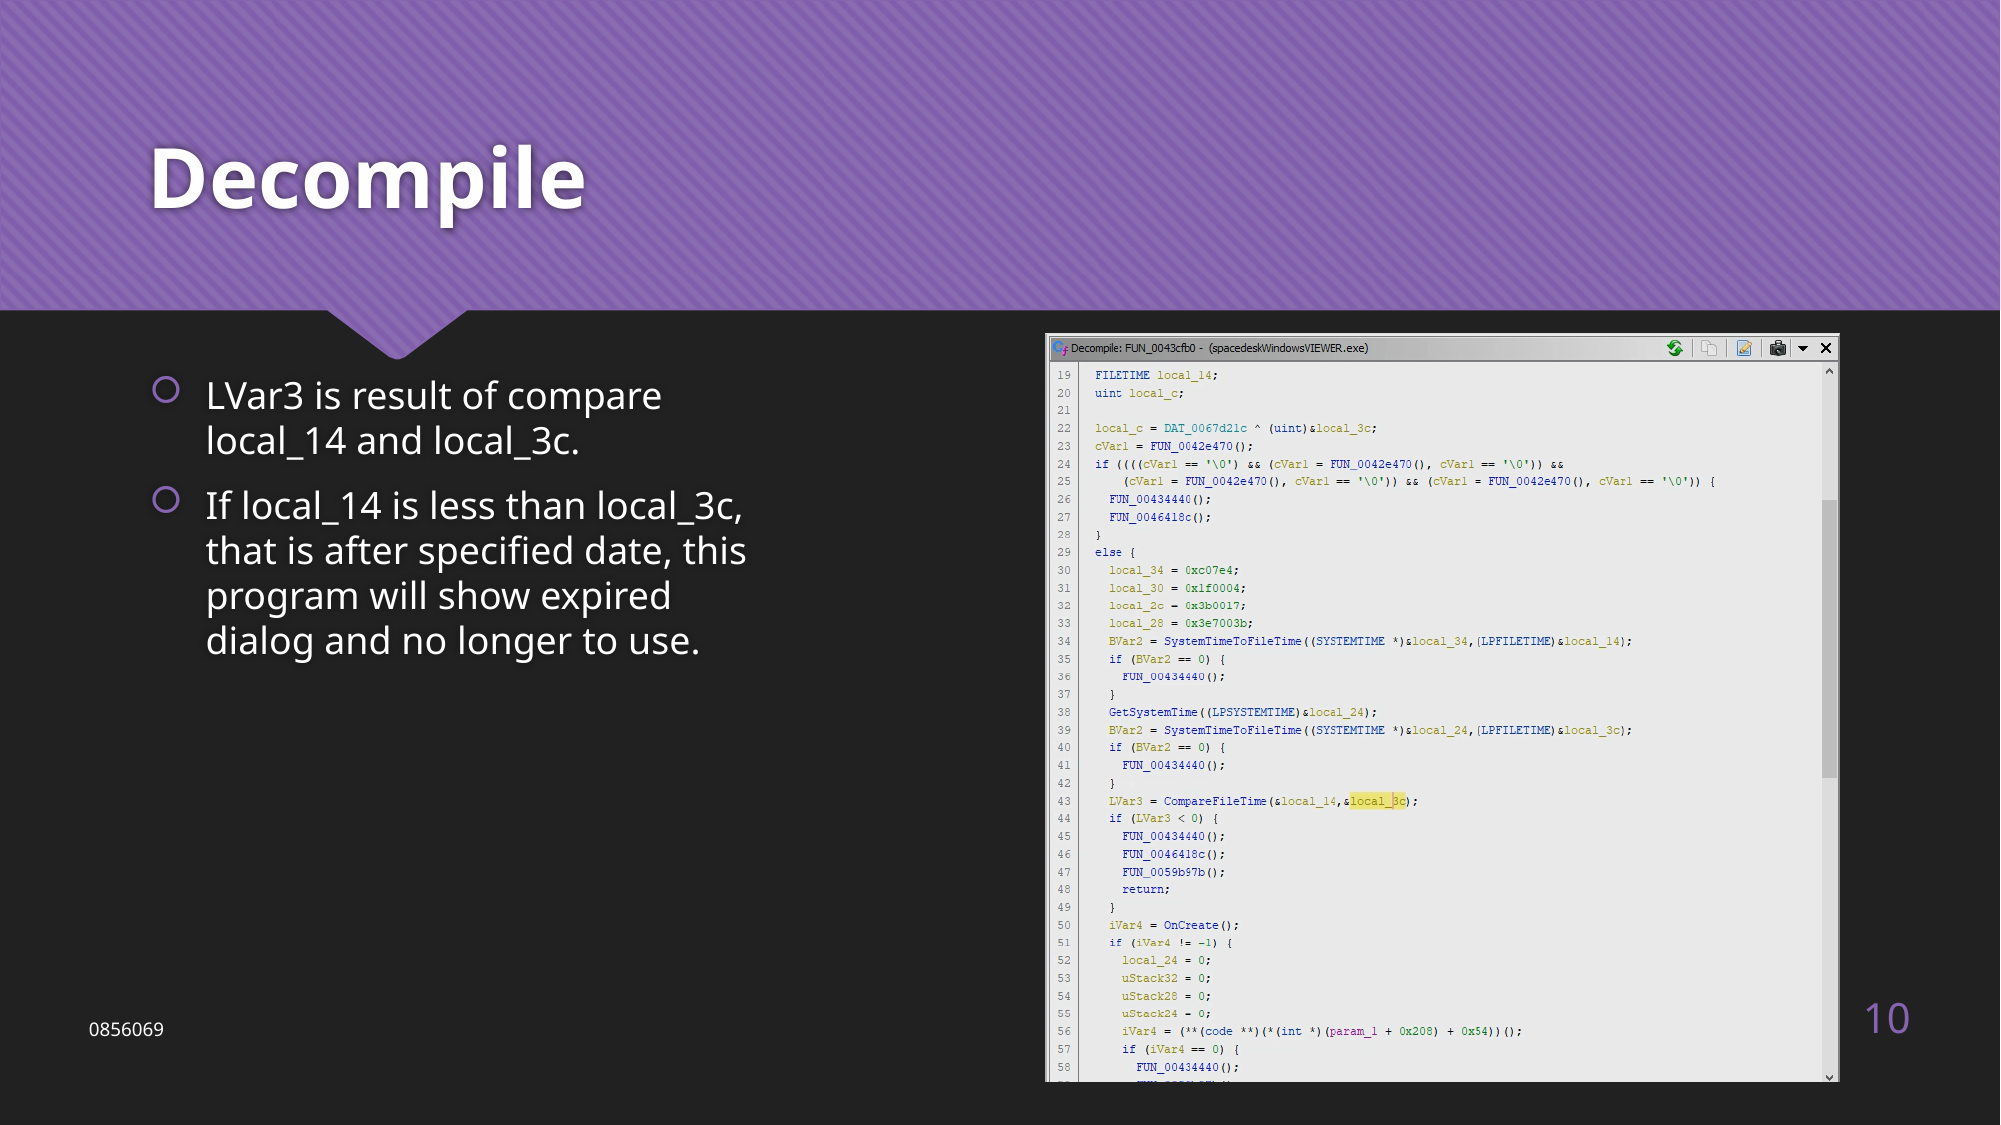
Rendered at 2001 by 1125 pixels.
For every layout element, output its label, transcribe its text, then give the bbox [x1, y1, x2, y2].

list LVar3 is result of compare local_14 and local_3c. If local_14 is less than local_3c, that is after specified date, this program will show expired dialog and no longer to use. [134, 364, 791, 962]
slide_number 10 [1840, 970, 1926, 1051]
footer 0856069 [74, 991, 1044, 1051]
picture [1044, 332, 1840, 1083]
title Decompile [132, 73, 1868, 233]
